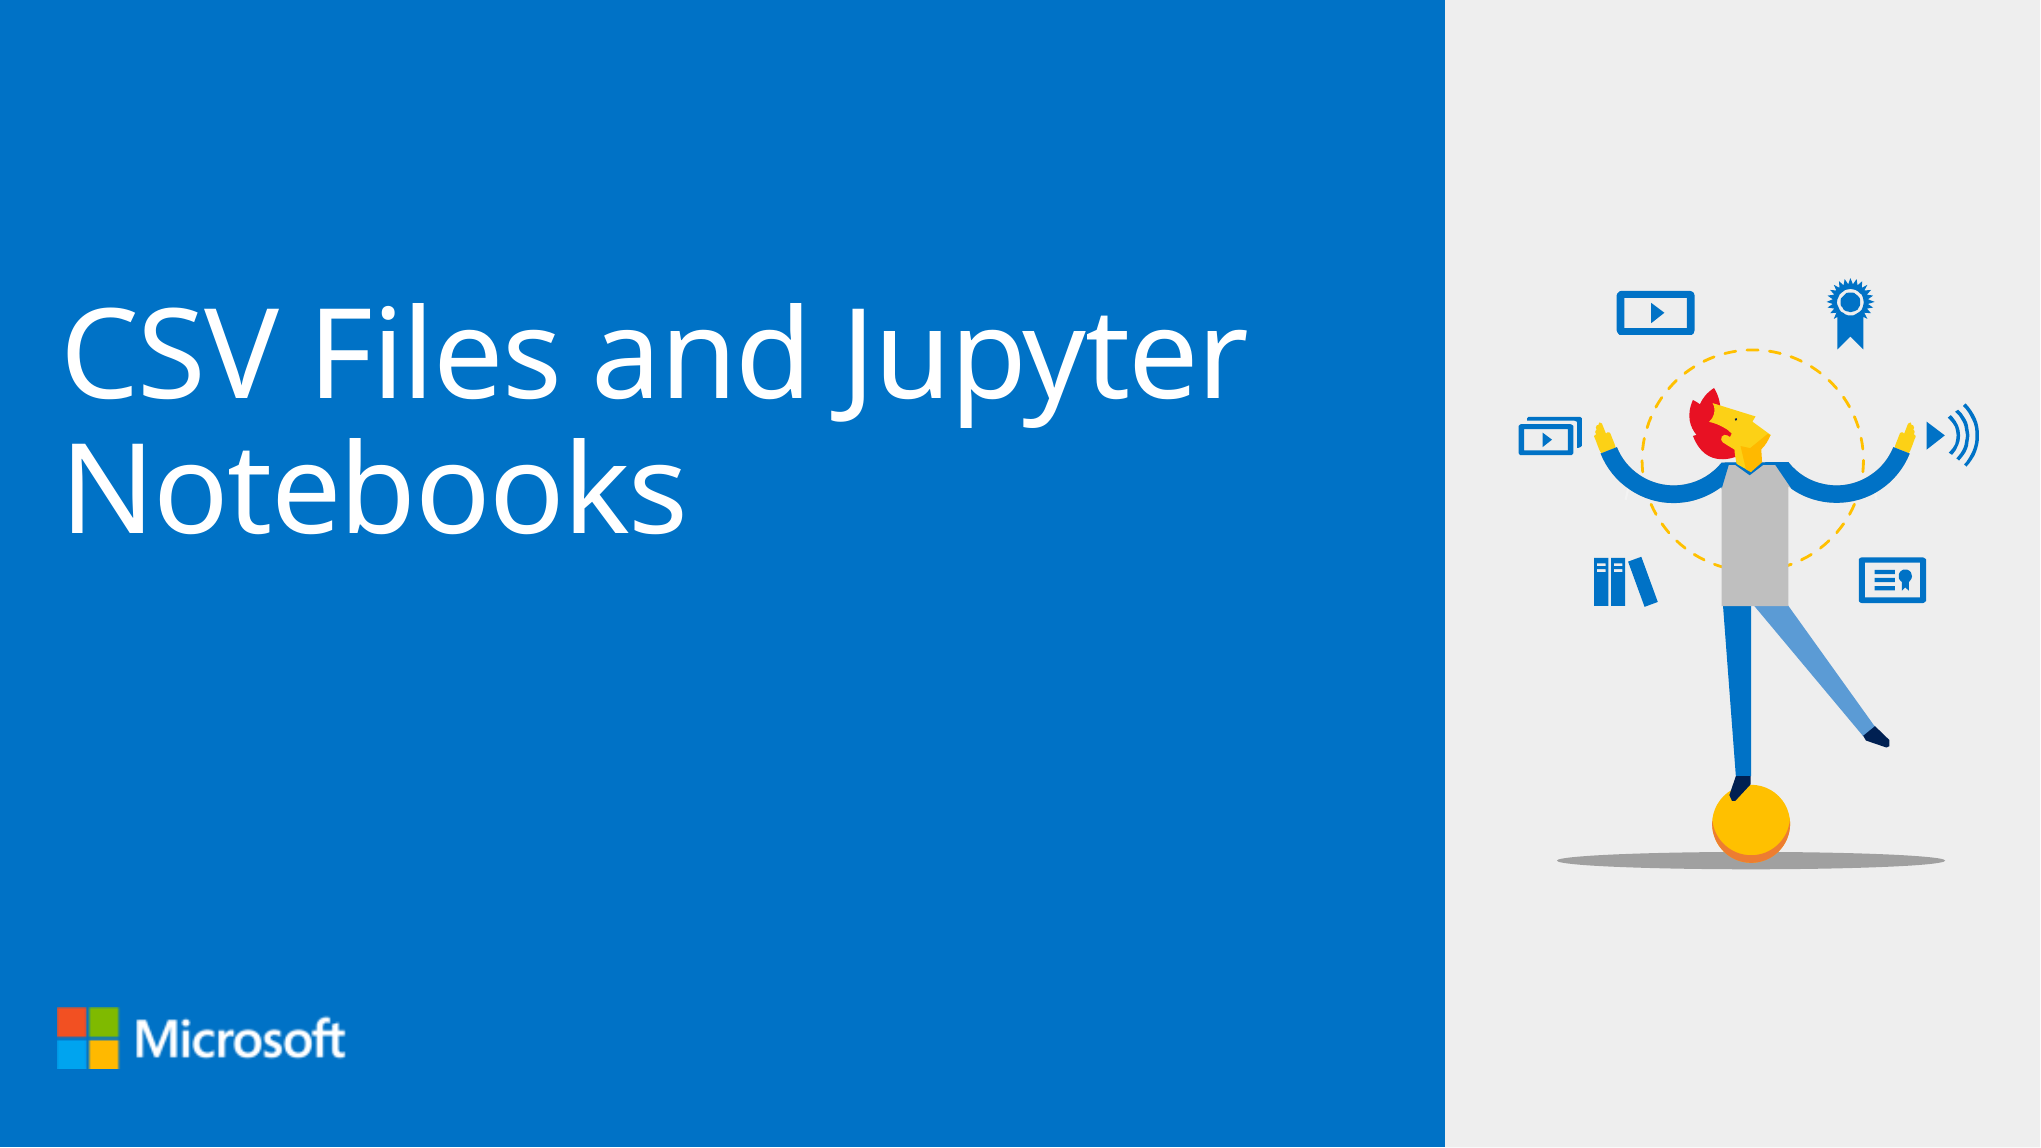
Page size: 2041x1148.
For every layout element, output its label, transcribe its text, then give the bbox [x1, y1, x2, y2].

title CSV Files and Jupyter Notebooks [45, 275, 1396, 456]
picture [57, 1007, 433, 1069]
